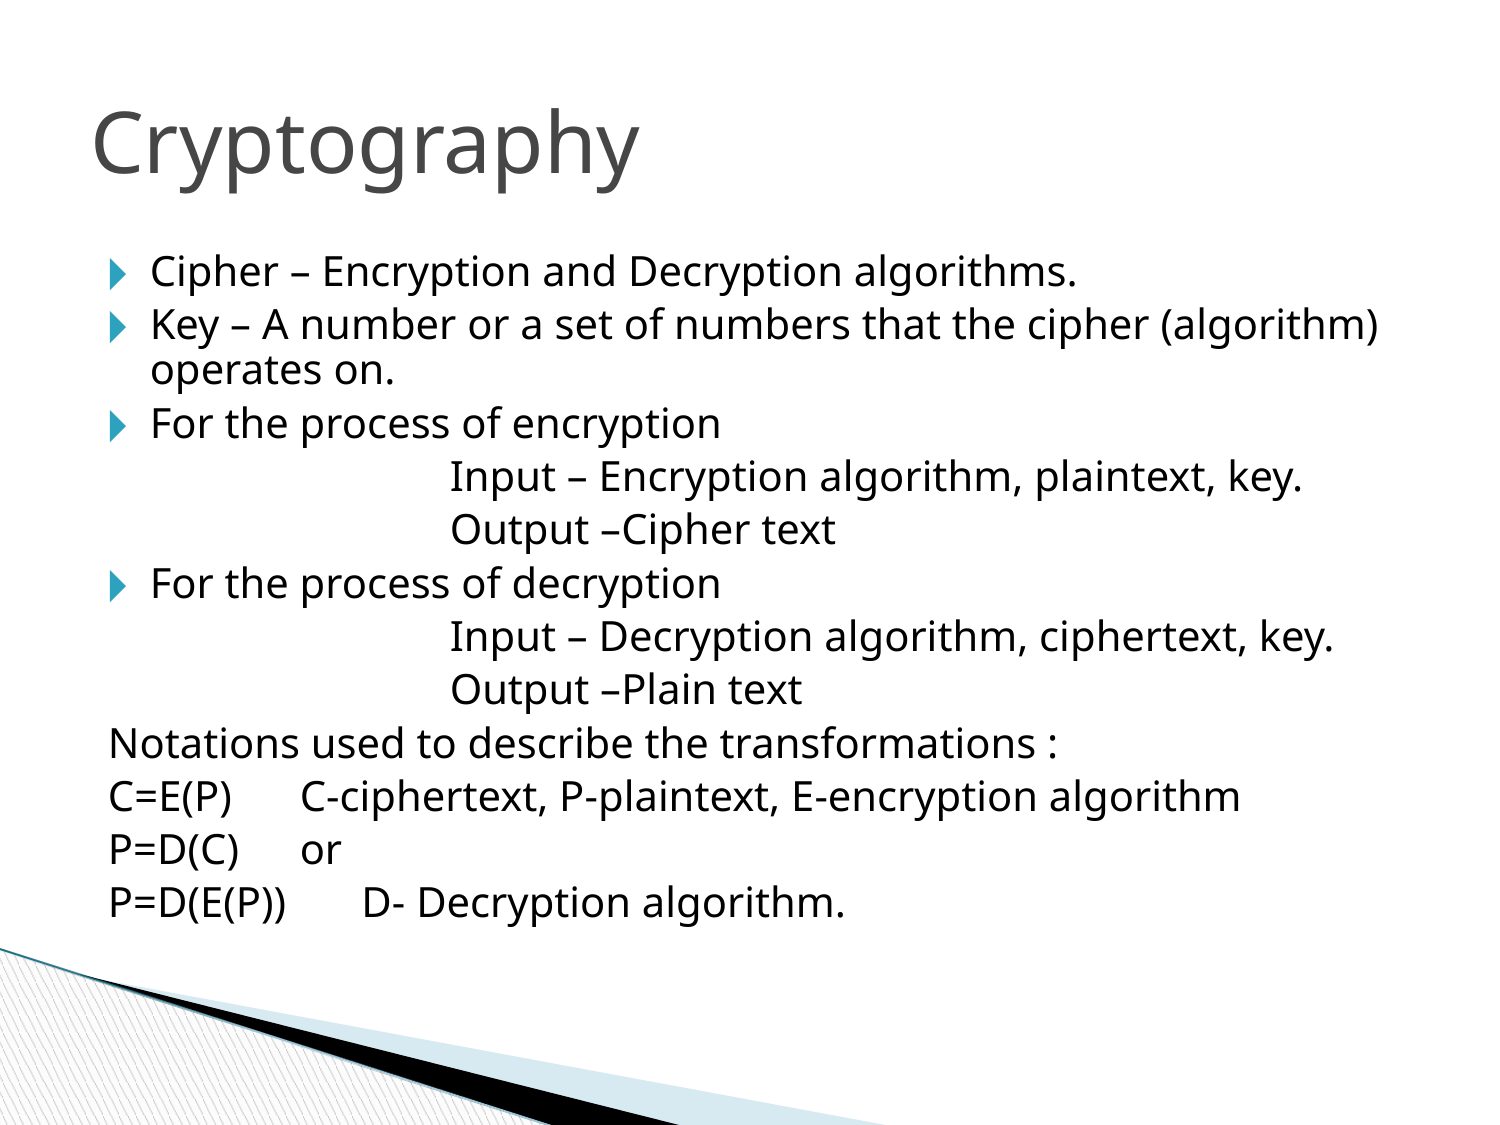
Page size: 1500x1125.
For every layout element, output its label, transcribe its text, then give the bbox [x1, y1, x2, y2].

list Cipher – Encryption and Decryption algorithms. Key – A number or a set of numbers that the cipher (algorithm) operates on. For the process of encryption Input – Encryption algorithm, plaintext, key. Output –Cipher text For the process of decryption Input – Decryption algorithm, ciphertext, key. Output –Plain text Notations used to describe the transformations : C=E(P) C-ciphertext, P-plaintext, E-encryption algorithm P=D(C) or P=D(E(P)) D- Decryption algorithm. [75, 242, 1425, 986]
picture [0, 947, 559, 1125]
title Cryptography [75, 45, 1425, 233]
